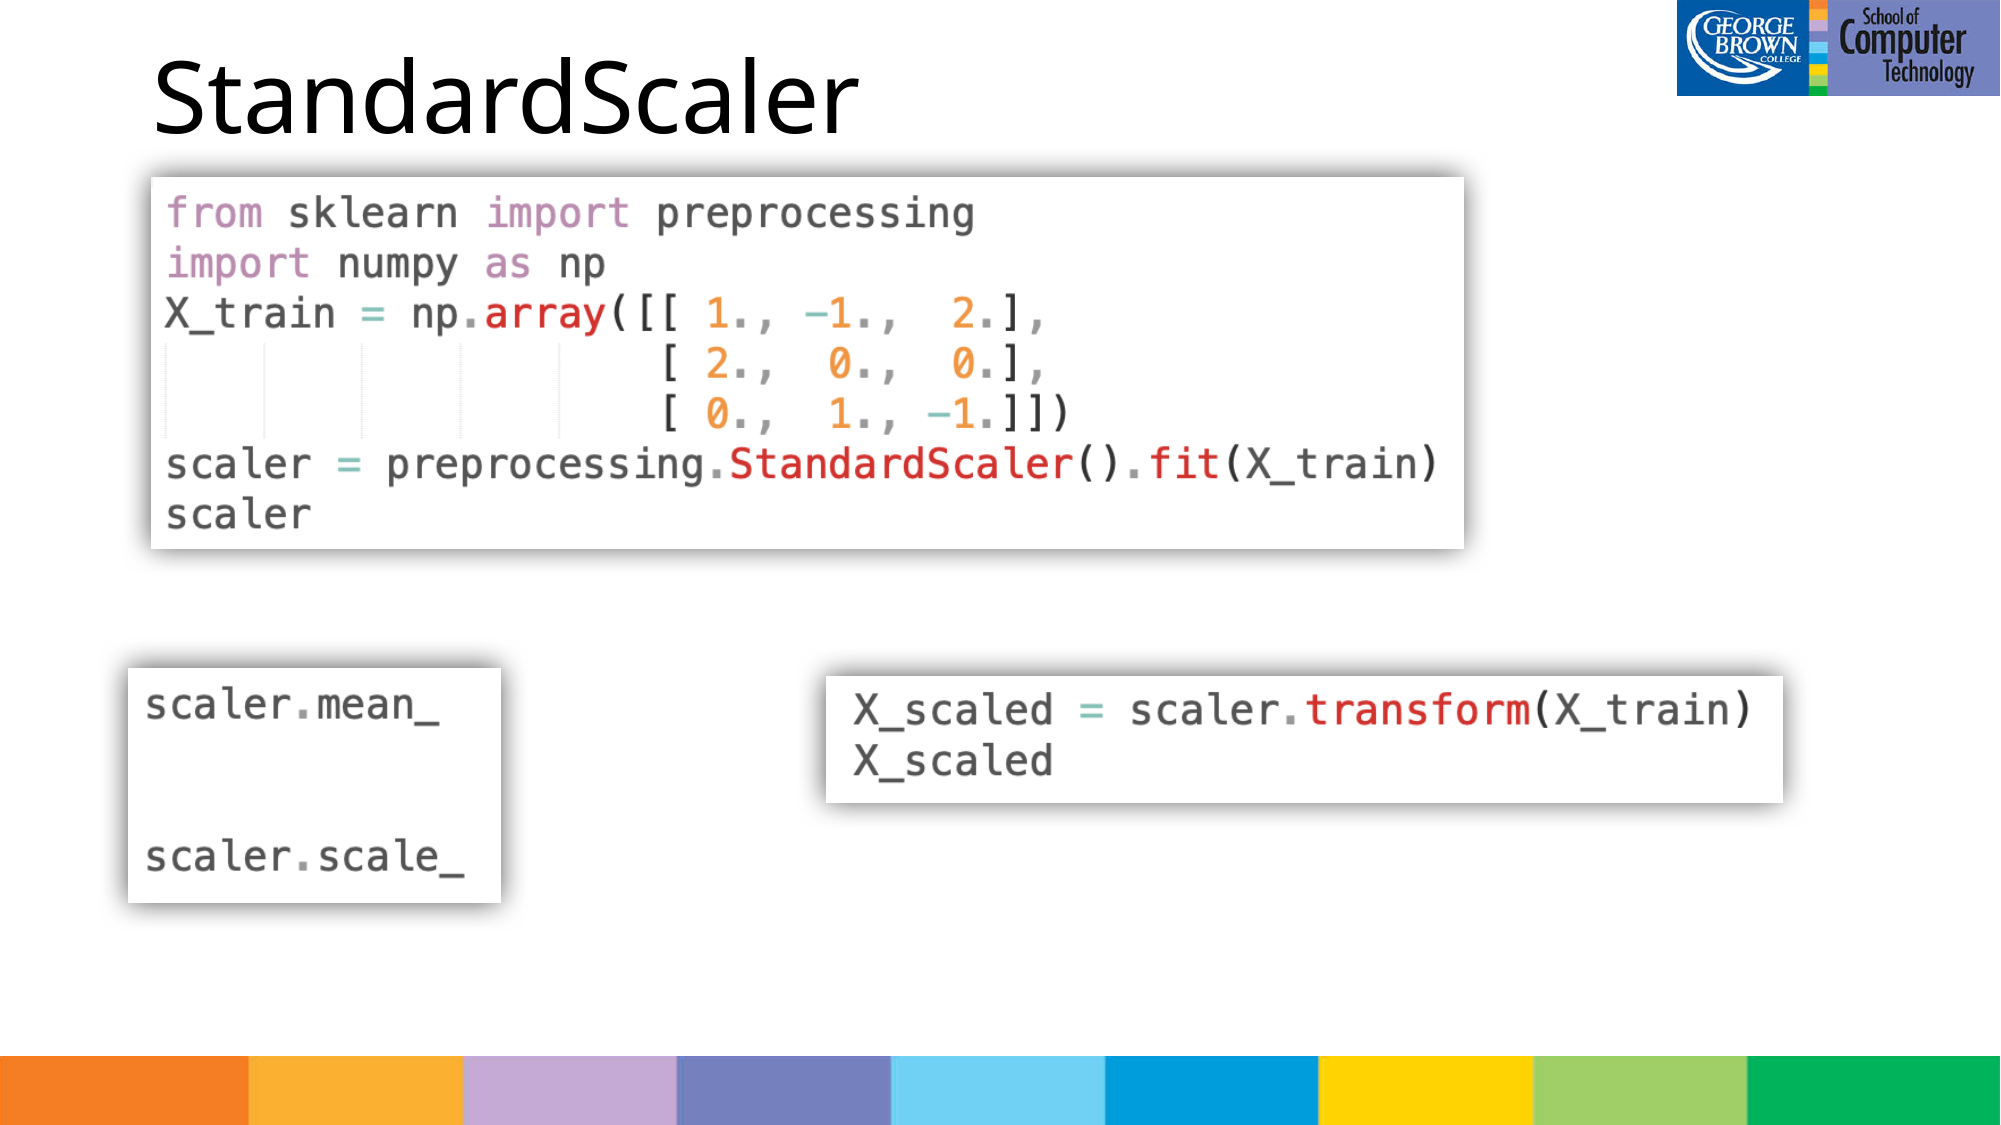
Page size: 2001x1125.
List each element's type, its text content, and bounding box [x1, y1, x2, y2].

picture [1318, 1056, 2000, 1125]
title StandardScaler [137, 0, 1863, 211]
picture [1677, 0, 2000, 96]
picture [0, 1056, 1105, 1125]
picture [826, 676, 1783, 803]
picture [128, 668, 501, 903]
picture [151, 177, 1464, 549]
